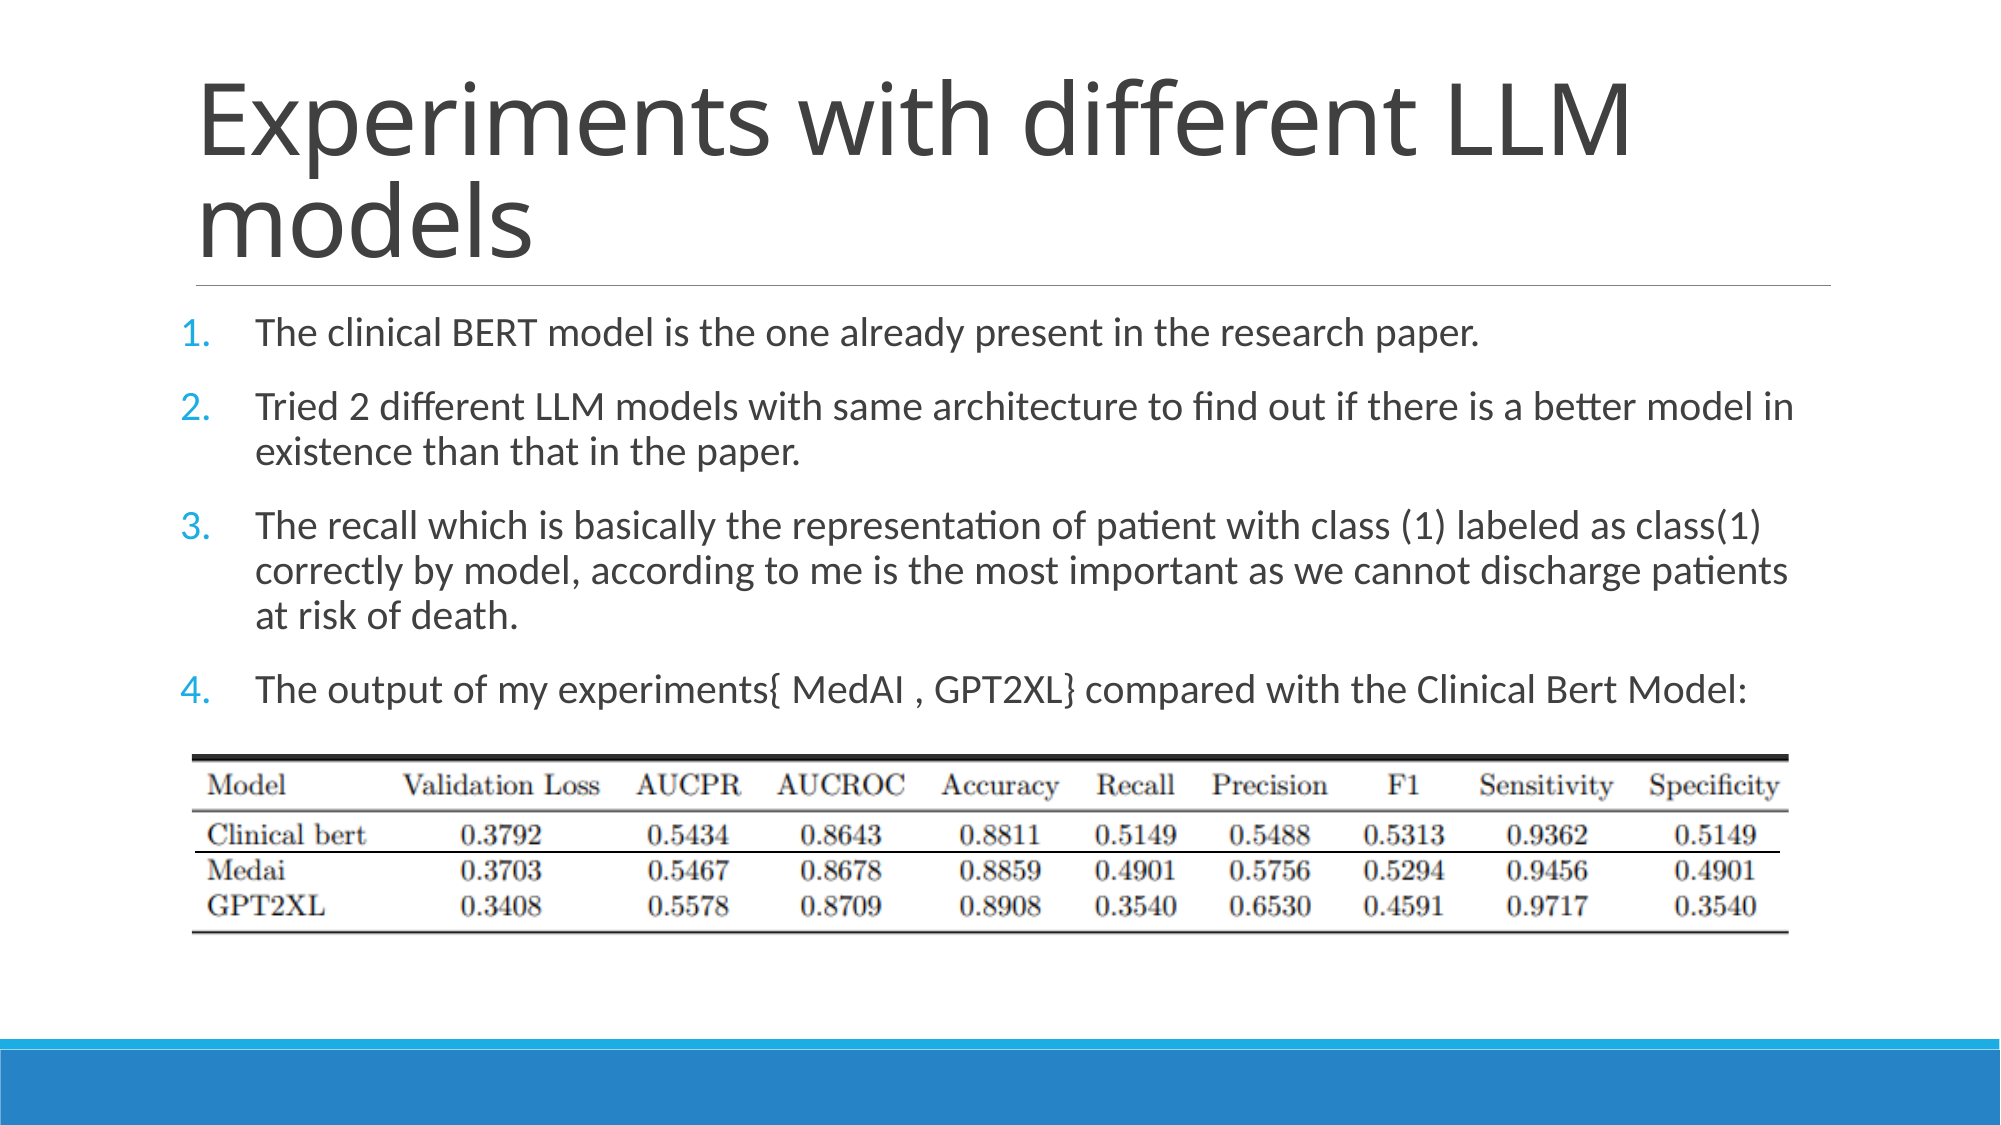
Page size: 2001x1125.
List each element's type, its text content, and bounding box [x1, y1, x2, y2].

picture [191, 754, 1790, 940]
list The clinical BERT model is the one already present in the research paper. Tried 2 different LLM models with same architecture to find out if there is a better model in existence than that in the paper. The recall which is basically the representation of patient with class (1) labeled as class(1) correctly by model, according to me is the most important as we cannot discharge patients at risk of death. The output of my experiments{ MedAI , GPT2XL} compared with the Clinical Bert Model: [180, 302, 1830, 963]
title Experiments with different LLM models [180, 47, 1830, 285]
